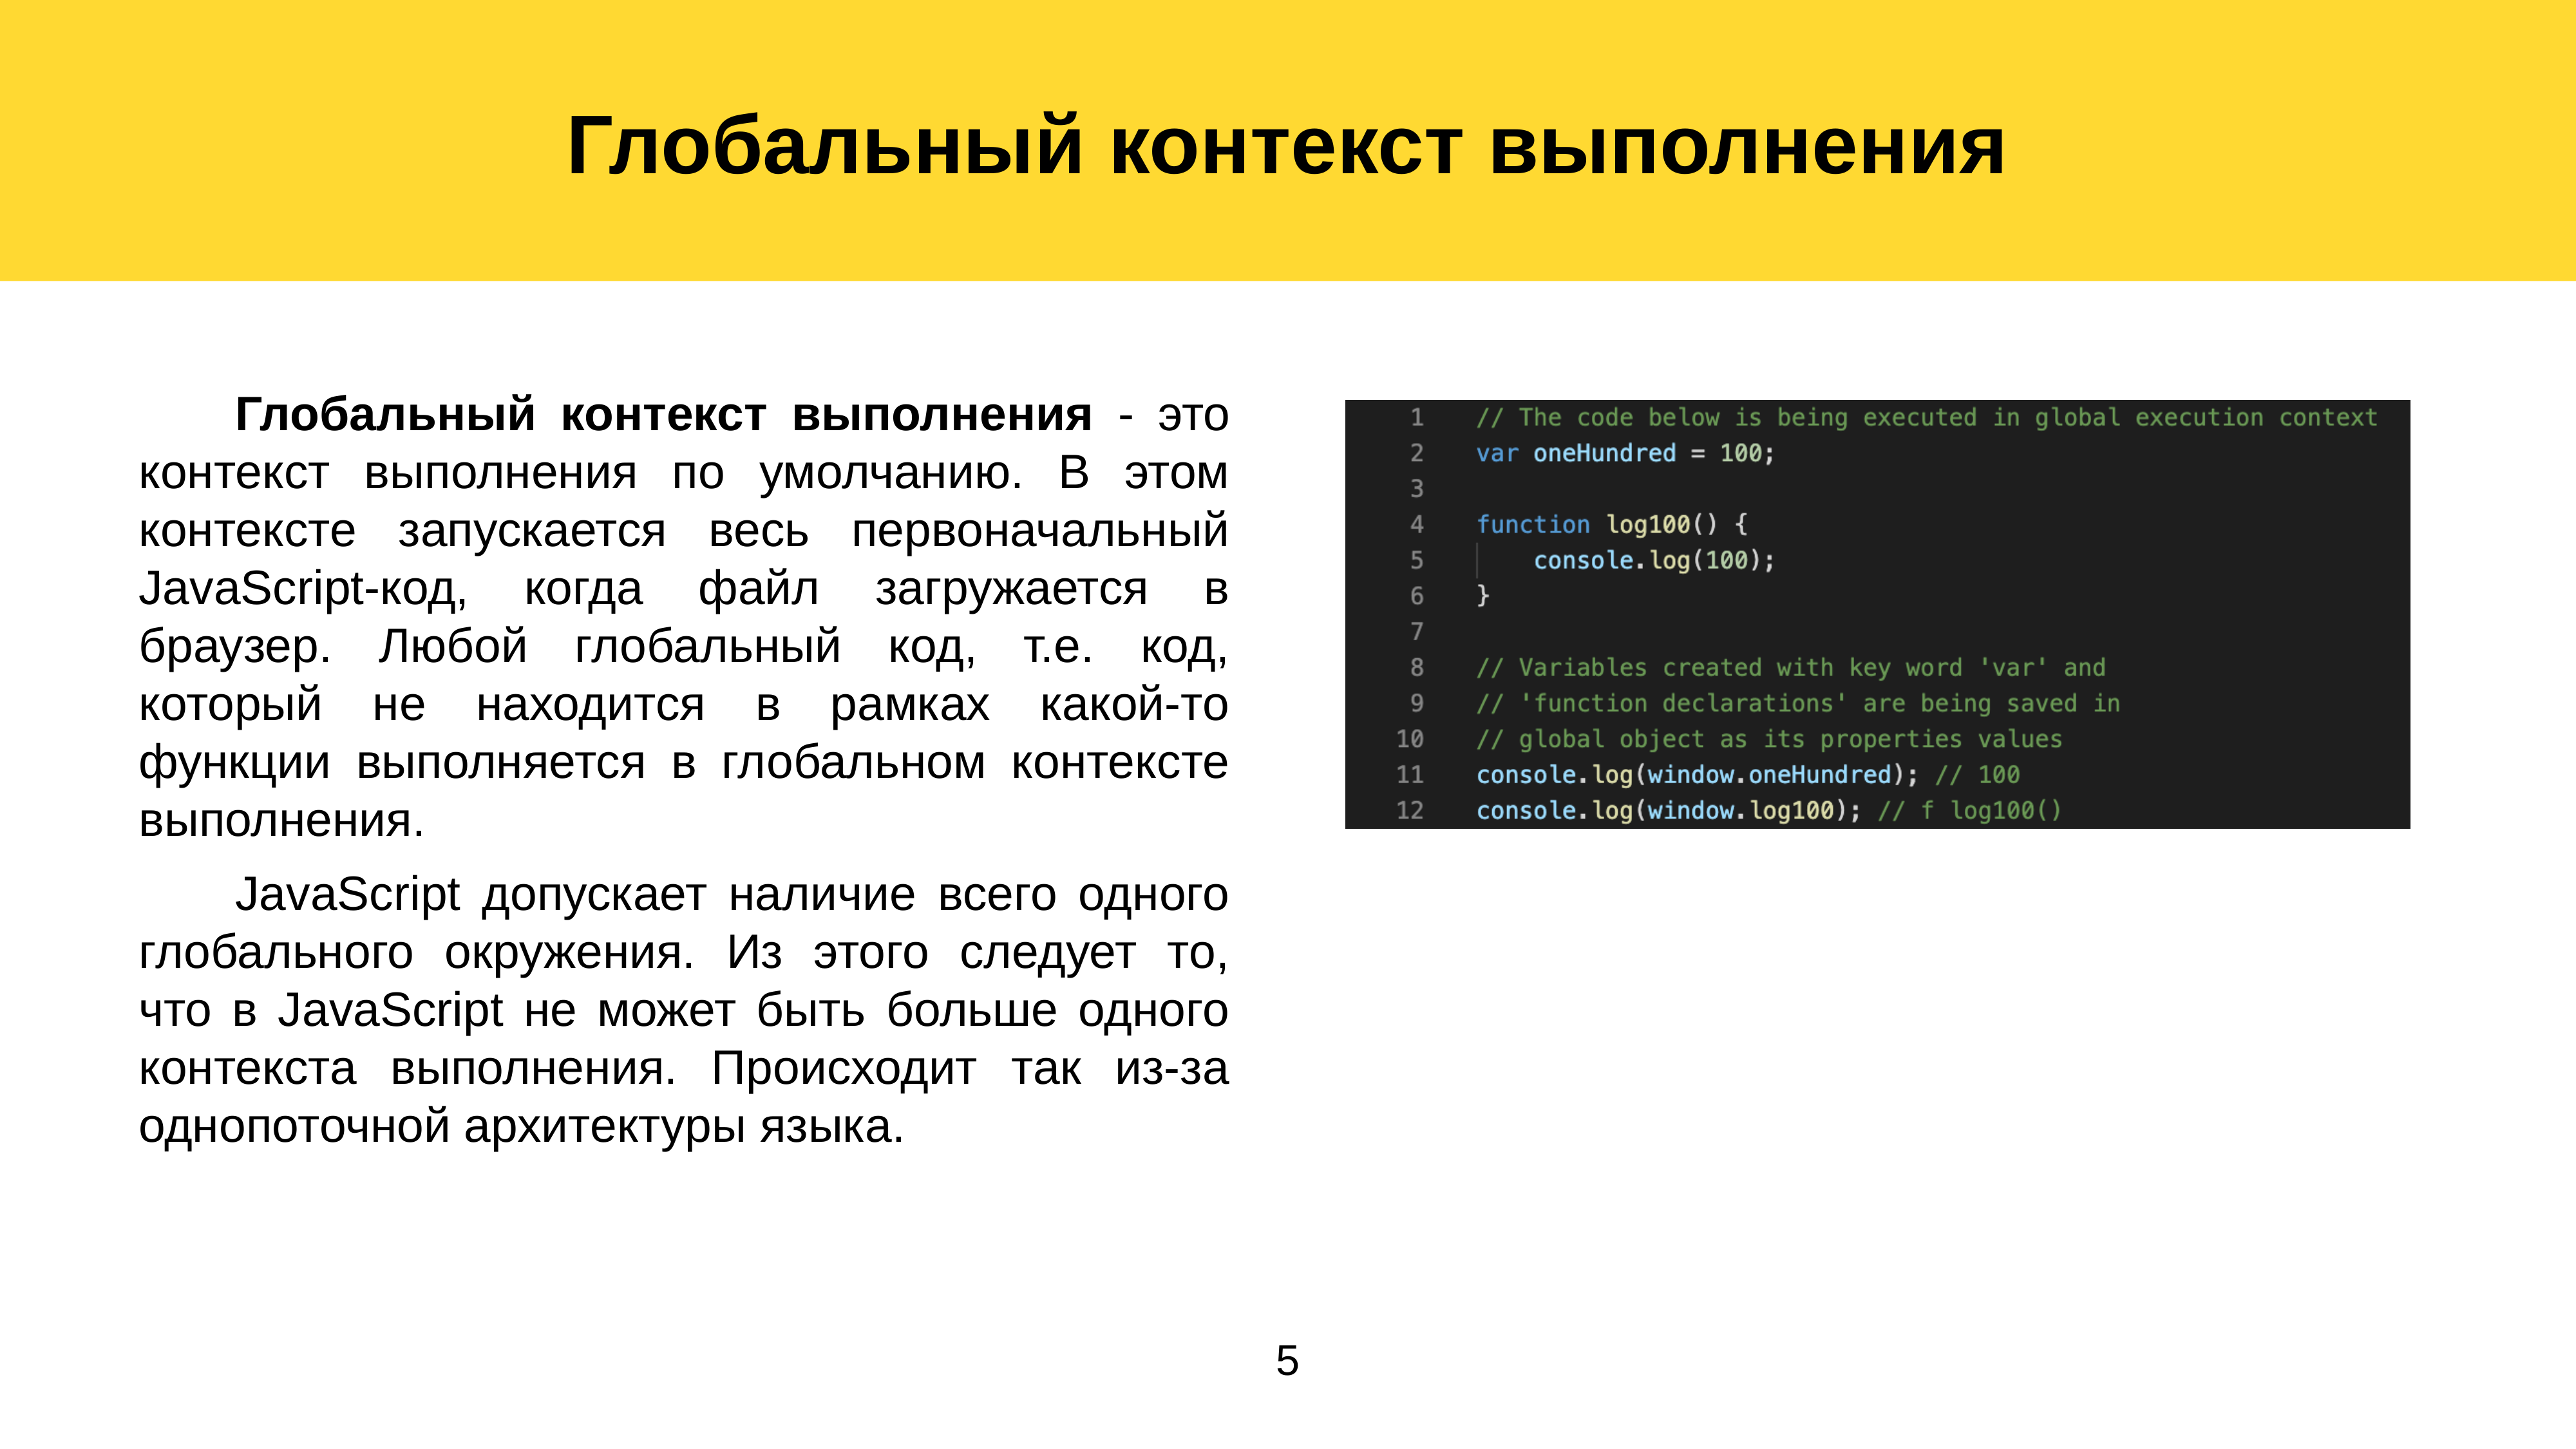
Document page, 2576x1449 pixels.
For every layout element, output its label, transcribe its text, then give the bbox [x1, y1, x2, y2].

picture [1345, 400, 2410, 829]
list Глобальный контекст выполнения [0, 0, 2576, 281]
list Глобальный контекст выполнения - это контекст выполнения по умолчанию. В этом контексте запускается весь первоначальный JavaScript-код, когда файл загружается в браузер. Любой глобальный код, т.е. код, который не находится в рамках какой-то функции выполняется в глобальном контексте выполнения. JavaScript допускает наличие всего одного глобального окружения. Из этого следует то, что в JavaScript не может быть больше одного контекста выполнения. Происходит так из-за однопоточной архитектуры языка. [130, 374, 2446, 1289]
slide_number 5 [1269, 1327, 1307, 1390]
